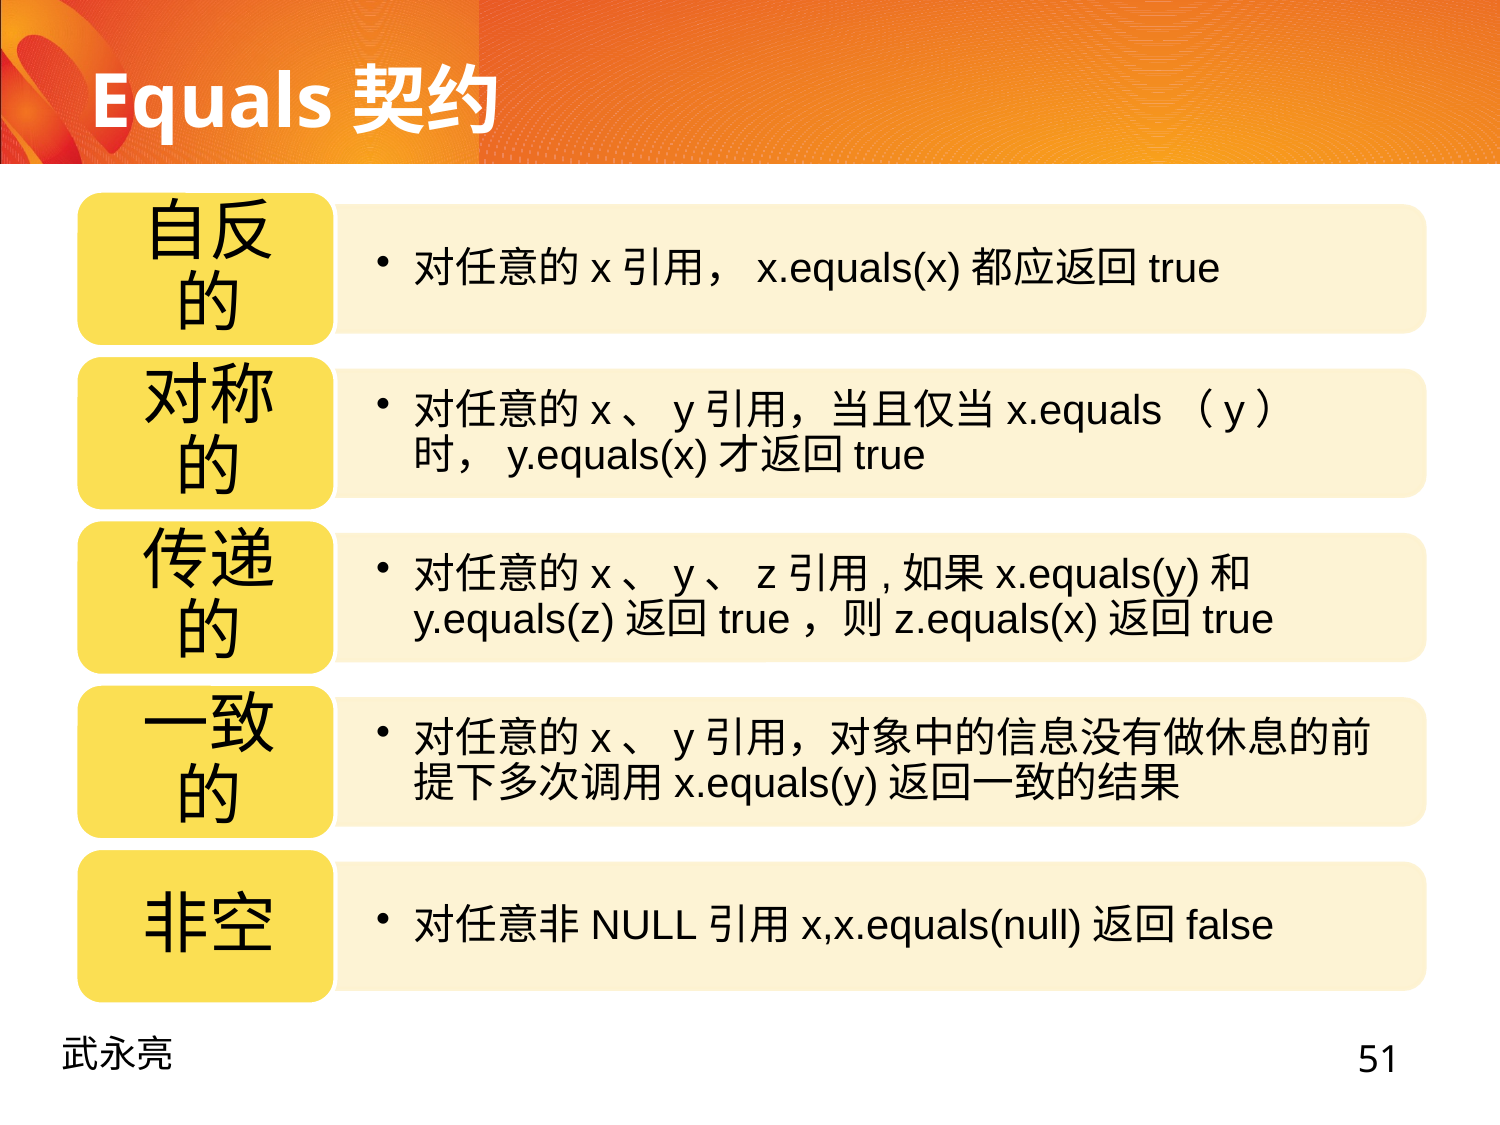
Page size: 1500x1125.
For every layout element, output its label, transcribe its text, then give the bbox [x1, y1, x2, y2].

title Equals契约 [75, 45, 1425, 167]
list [74, 190, 1426, 1006]
picture [0, 0, 1500, 164]
